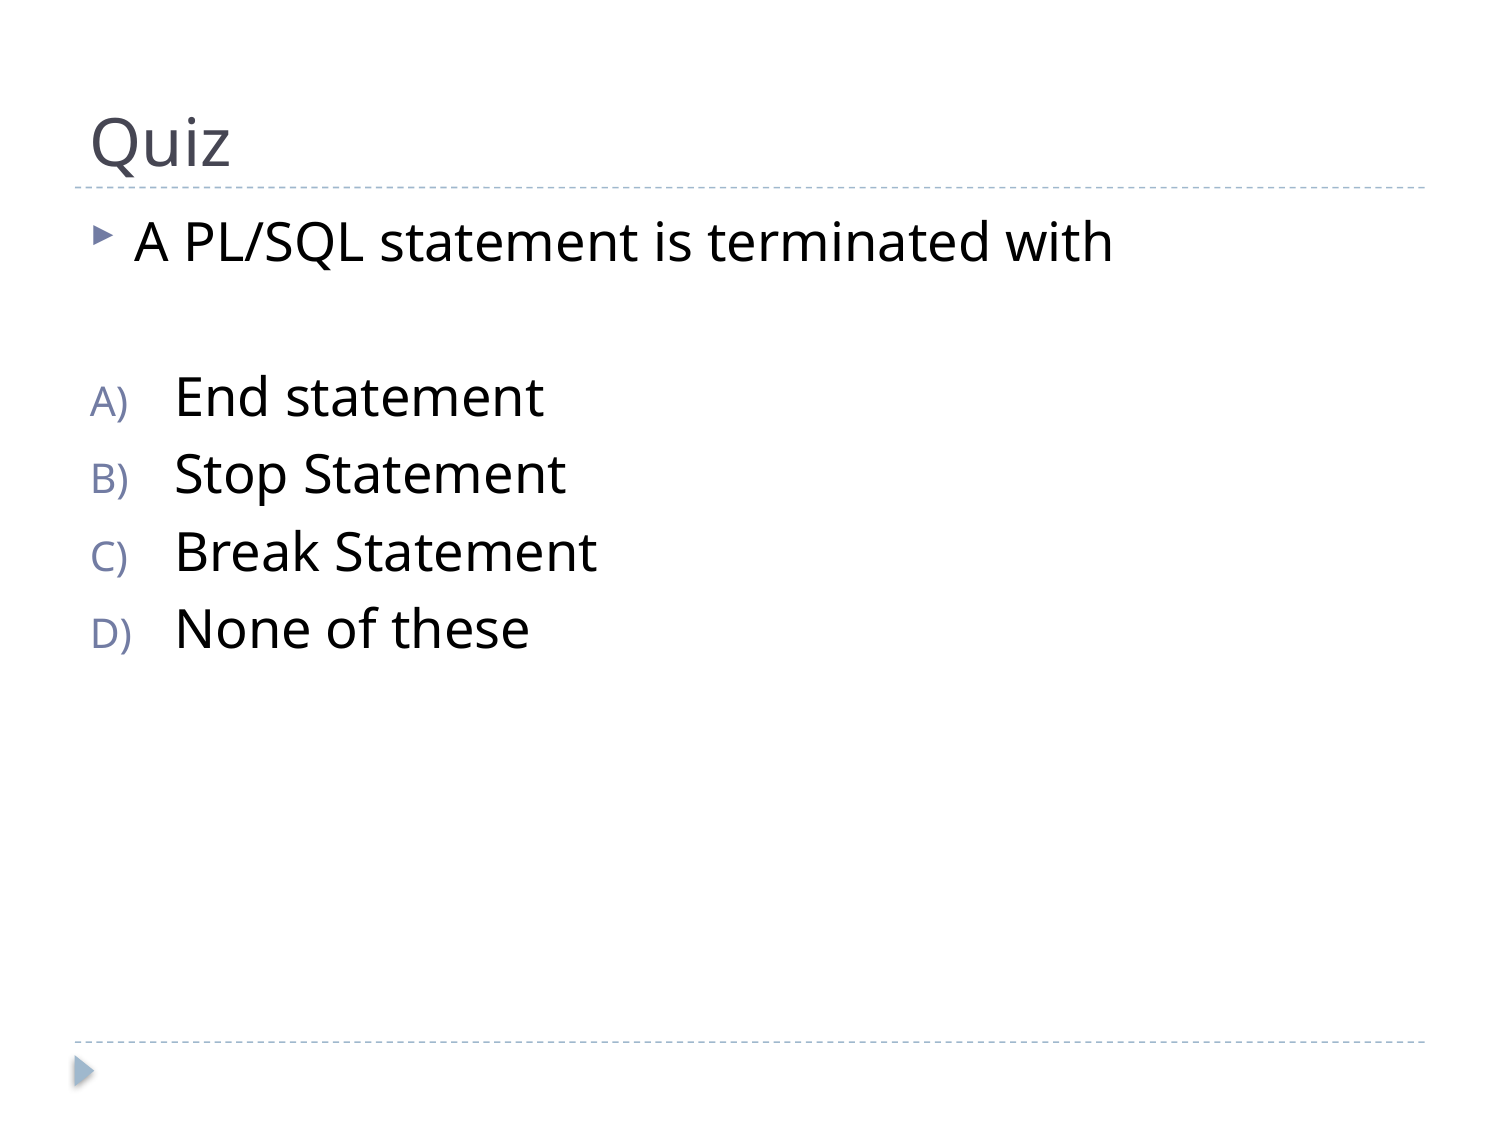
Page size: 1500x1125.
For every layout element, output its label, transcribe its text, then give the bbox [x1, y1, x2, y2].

title Quiz [75, 24, 1425, 188]
list A PL/SQL statement is terminated with End statement Stop Statement Break Statement None of these [75, 200, 1425, 1010]
